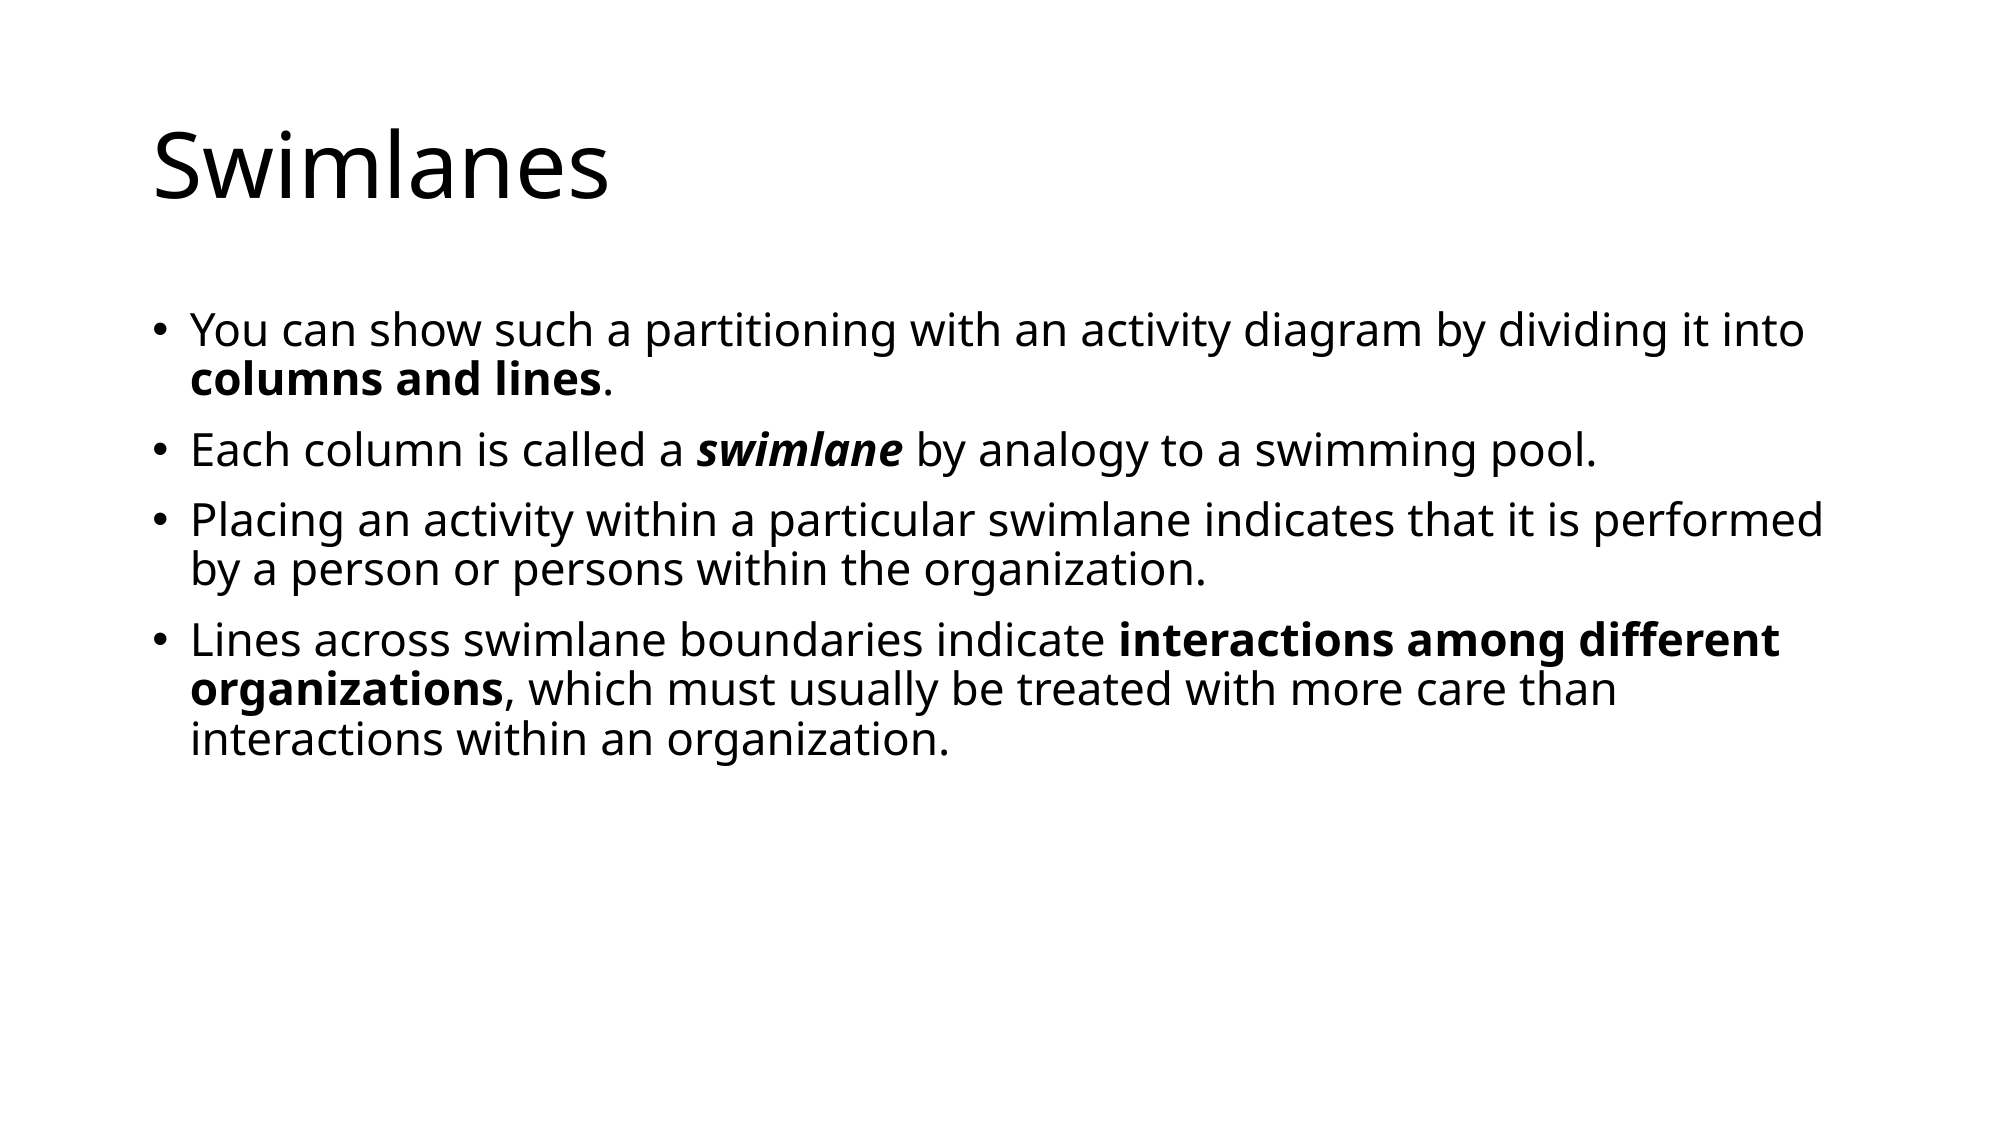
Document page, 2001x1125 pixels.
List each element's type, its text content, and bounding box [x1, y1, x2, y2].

list You can show such a partitioning with an activity diagram by dividing it into columns and lines. Each column is called a swimlane by analogy to a swimming pool. Placing an activity within a particular swimlane indicates that it is performed by a person or persons within the organization. Lines across swimlane boundaries indicate interactions among different organizations, which must usually be treated with more care than interactions within an organization. [137, 299, 1863, 1014]
title Swimlanes [137, 59, 1863, 278]
